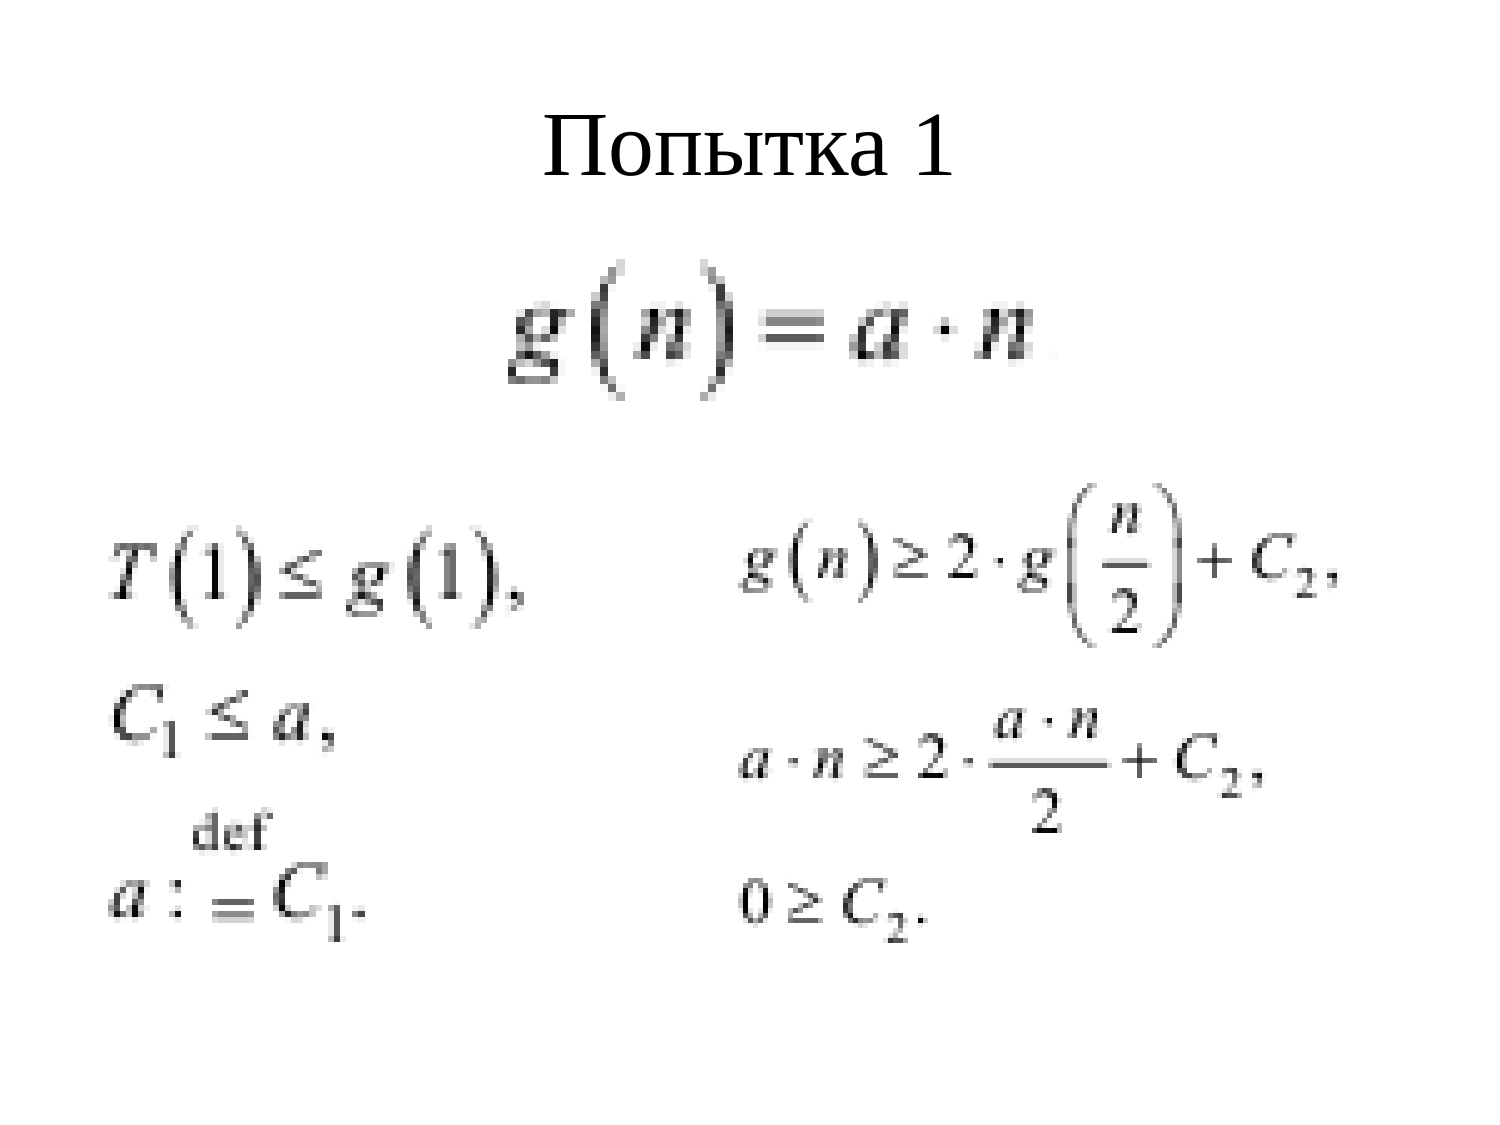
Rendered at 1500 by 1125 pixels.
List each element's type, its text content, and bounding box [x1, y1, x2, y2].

picture [52, 501, 574, 979]
title Попытка 1 [75, 45, 1425, 233]
picture [618, 444, 1412, 963]
picture [492, 243, 1058, 427]
